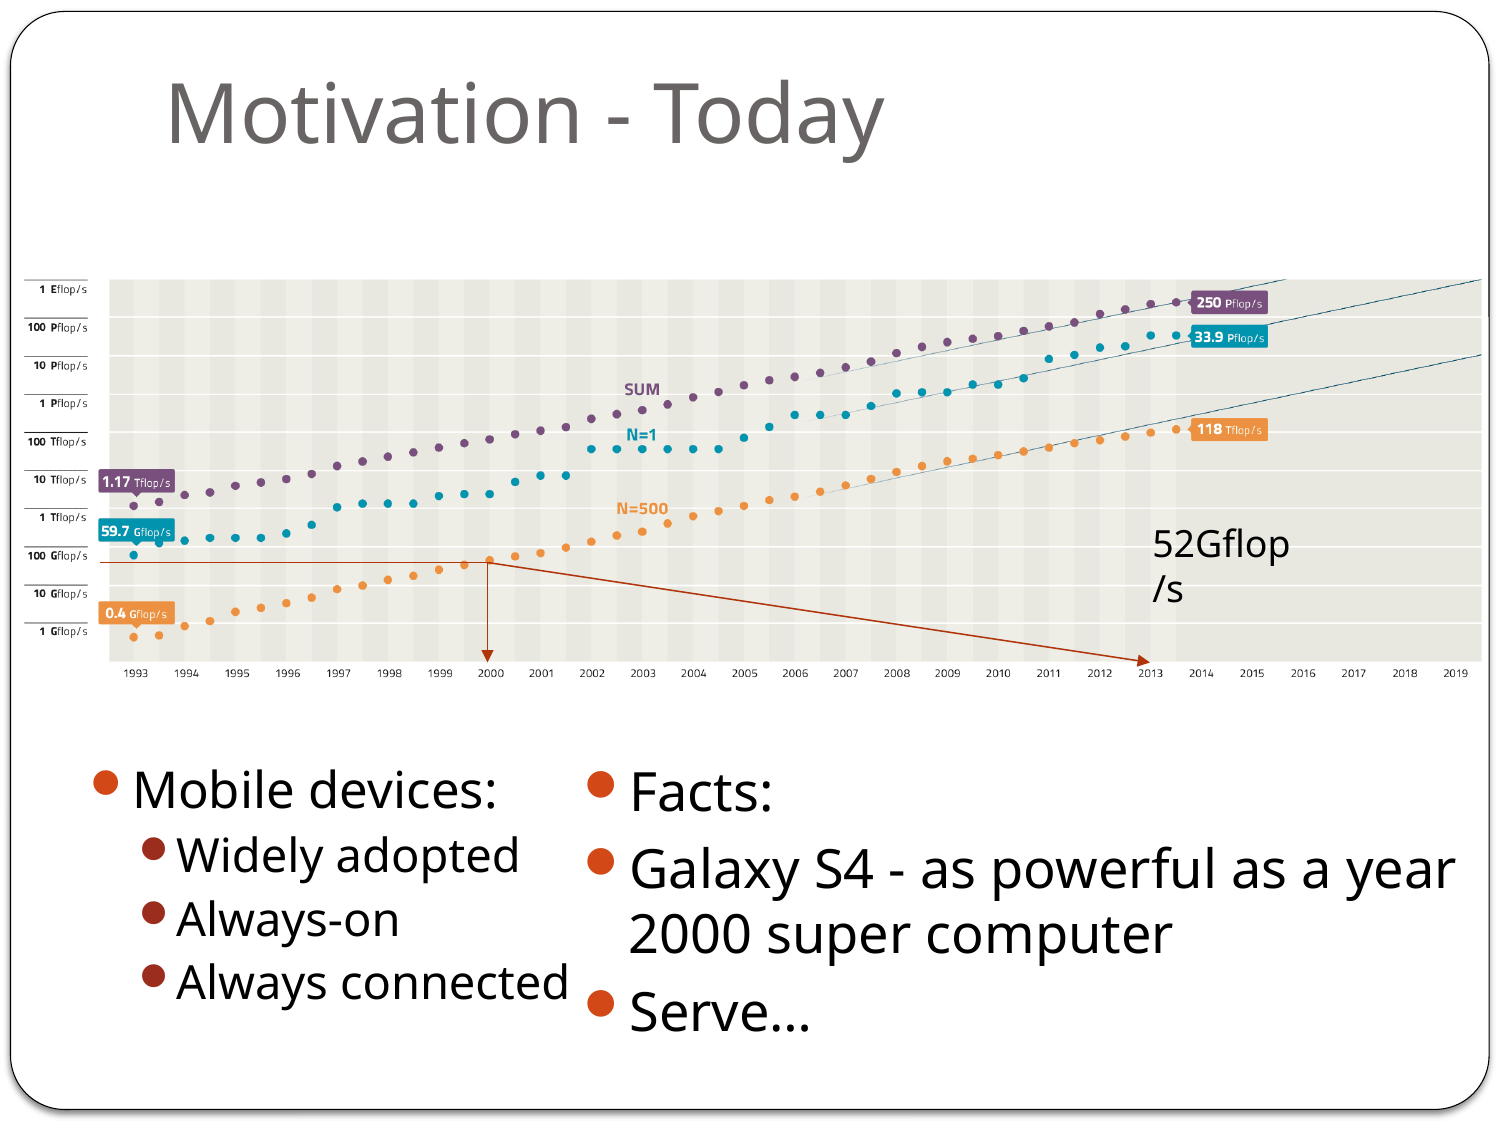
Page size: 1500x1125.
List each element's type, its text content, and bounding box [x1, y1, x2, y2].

title Motivation - Today [150, 0, 1425, 175]
picture [20, 274, 1488, 685]
text_box Mobile devices: Widely adopted Always-on Always connected [74, 750, 568, 1075]
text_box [487, 562, 1151, 663]
text_box Facts: Galaxy S4 - as powerful as a year 2000 super computer Serve… [568, 750, 1475, 1075]
